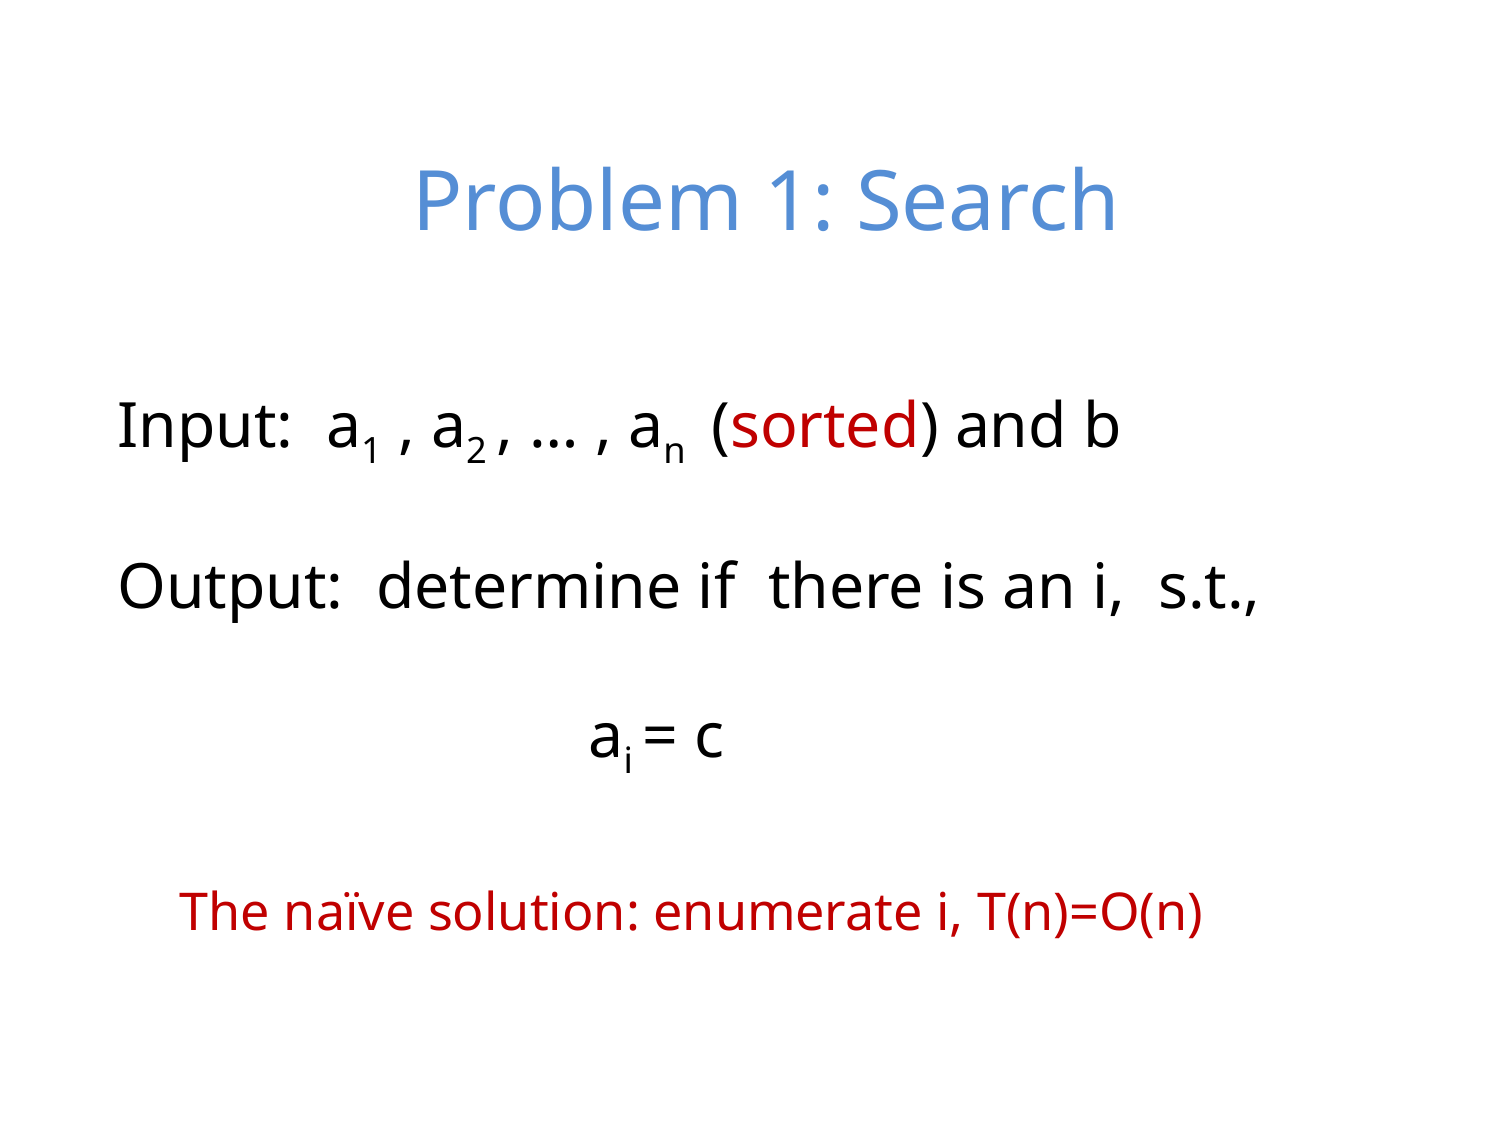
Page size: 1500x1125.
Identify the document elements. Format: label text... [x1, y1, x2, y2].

text_box Input: a1 , a2 , … , an (sorted) and b Output: determine if there is an i, s.t., ai = c [102, 303, 1398, 789]
title Problem 1: Search [187, 97, 1346, 298]
text_box The naïve solution: enumerate i, T(n)=O(n) [165, 870, 1269, 949]
